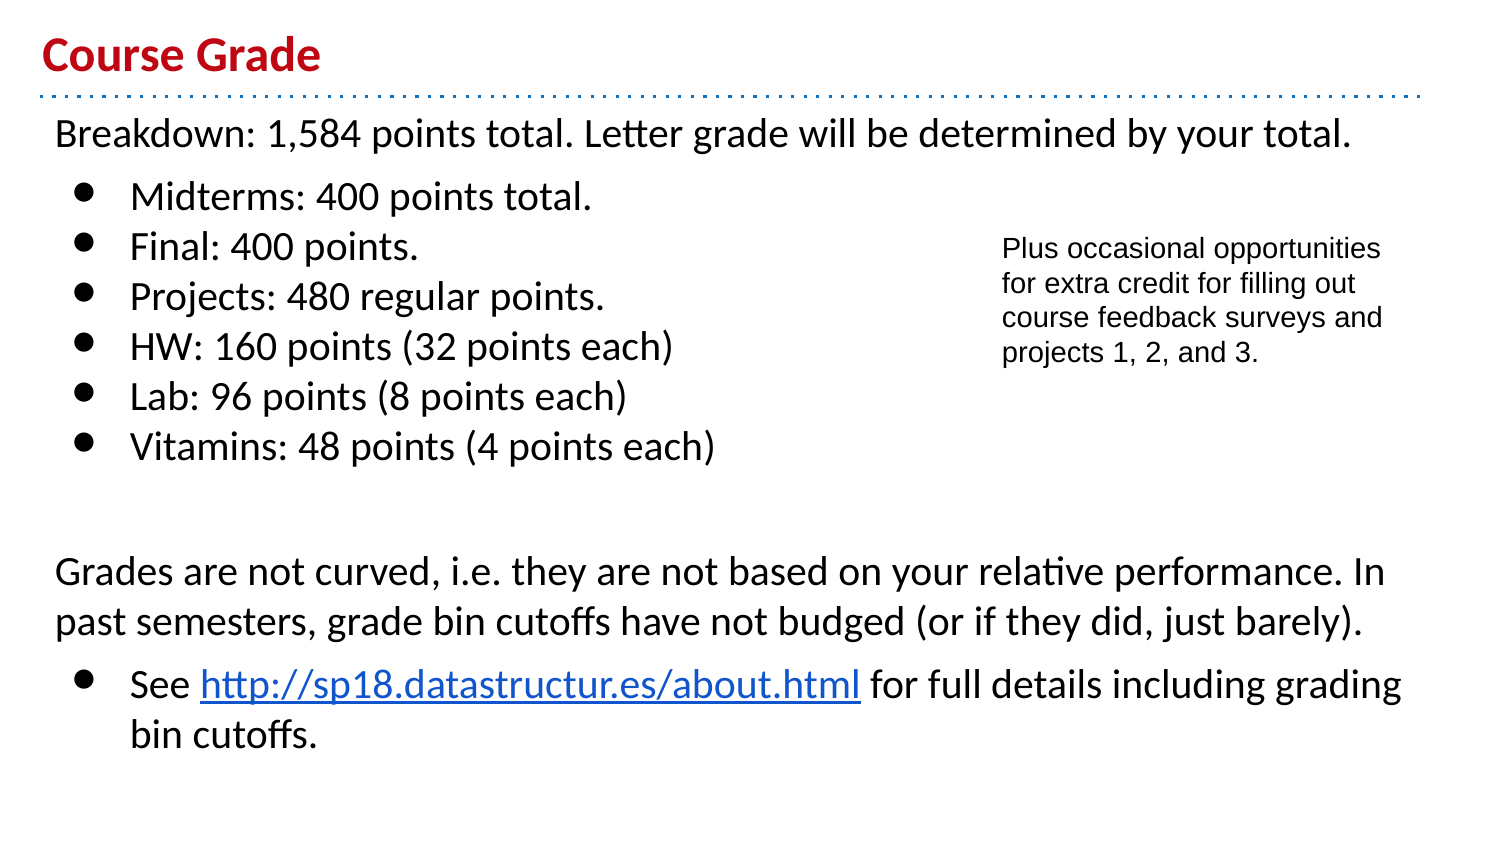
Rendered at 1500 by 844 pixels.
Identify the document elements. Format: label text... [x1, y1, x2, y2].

title Course Grade [27, 15, 1378, 97]
text_box Plus occasional opportunities for extra credit for filling out course feedback surveys and projects 1, 2, and 3. [986, 213, 1418, 406]
list Breakdown: 1,584 points total. Letter grade will be determined by your total. Midterms: 400 points total. Final: 400 points. Projects: 480 regular points. HW: 160 points (32 points each) Lab: 96 points (8 points each) Vitamins: 48 points (4 points each) Grades are not curved, i.e. they are not based on your relative performance. In past semesters, grade bin cutoffs have not budged (or if they did, just barely). See http://sp18.datastructur.es/about.html for full details including grading bin cutoffs. [39, 91, 1425, 773]
